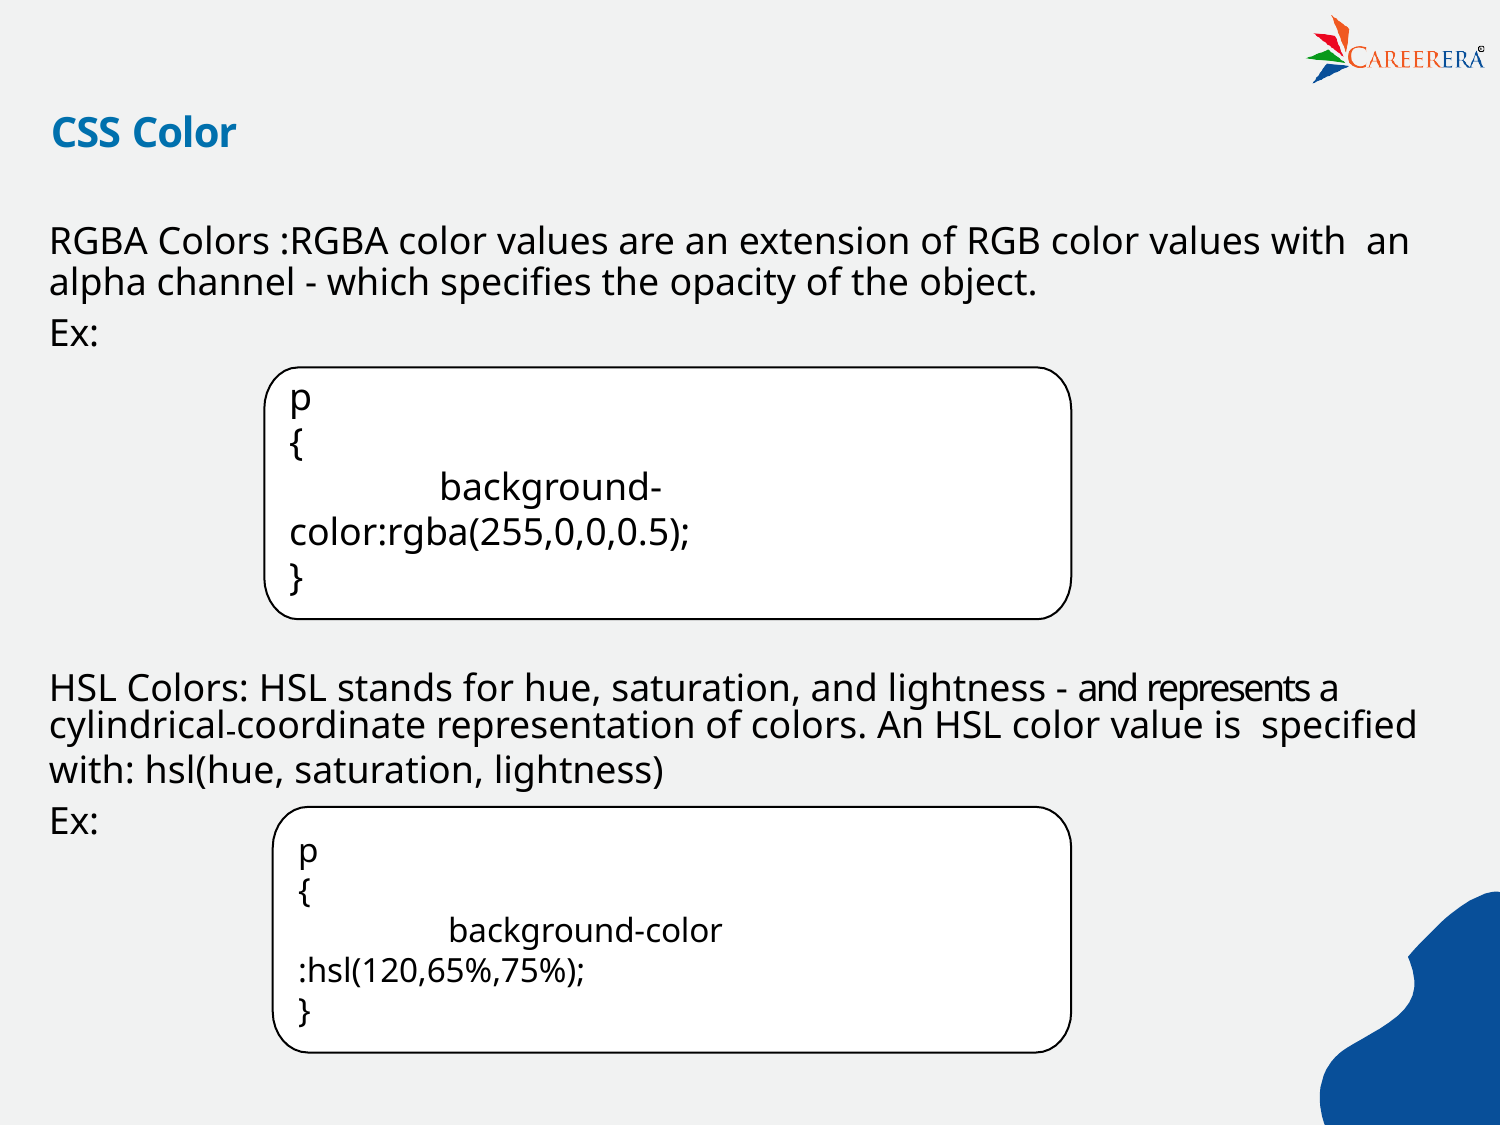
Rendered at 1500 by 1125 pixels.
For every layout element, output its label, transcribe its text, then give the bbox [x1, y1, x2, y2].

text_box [262, 366, 1073, 621]
title CSS Color [48, 103, 270, 214]
text_box R [1477, 44, 1485, 51]
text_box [271, 805, 1073, 1054]
text_box [1319, 891, 1500, 1125]
text_box RGBA Colors :RGBA color values are an extension of RGB color values with an alpha channel - which speciﬁes the opacity of the object. Ex: p { background- color:rgba(255,0,0,0.5); } HSL Colors: HSL stands for hue, saturation, and lightness - and represents a cylindrical-coordinate representation of colors. An HSL color value is speciﬁed with: hsl(hue, saturation, lightness) Ex: [36, 214, 1471, 842]
text_box [1305, 15, 1485, 84]
